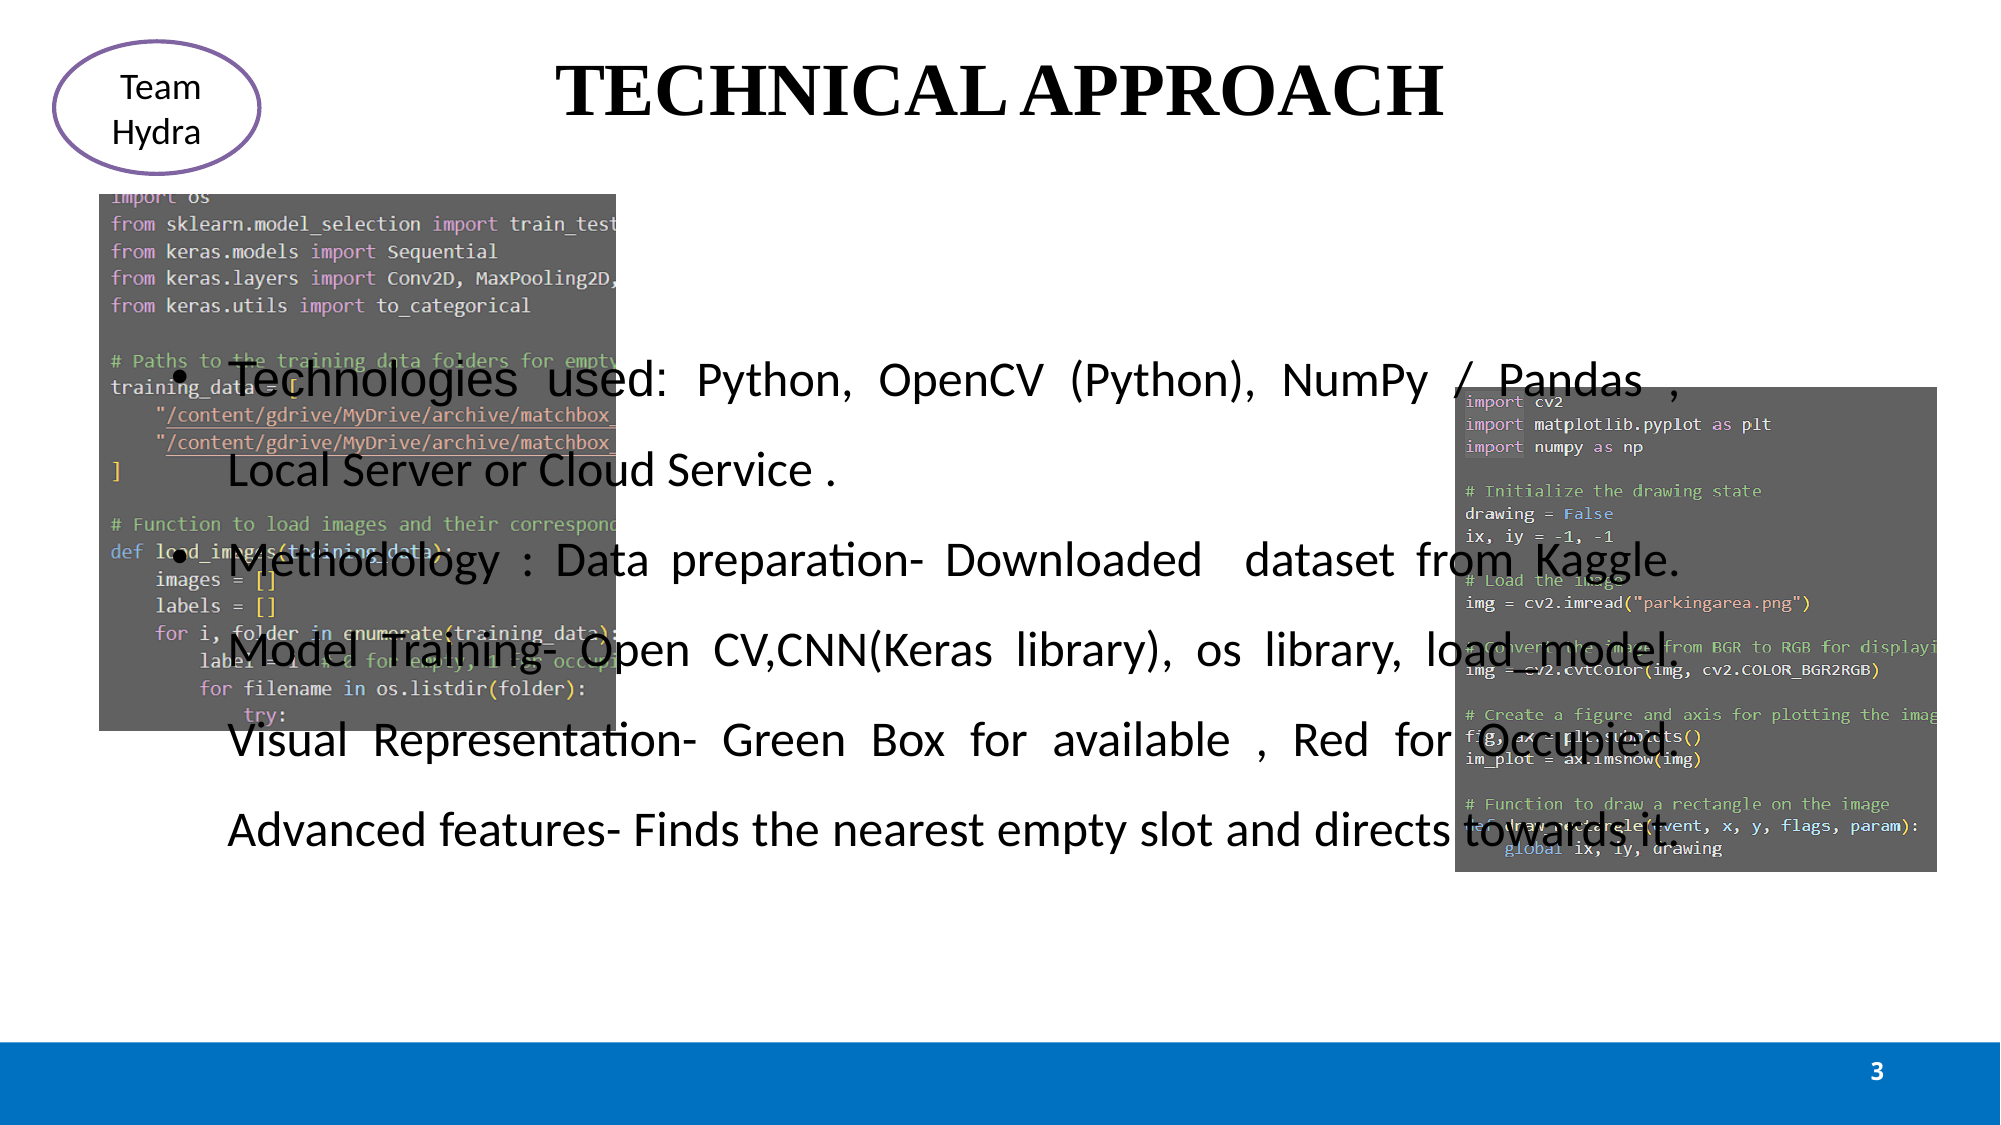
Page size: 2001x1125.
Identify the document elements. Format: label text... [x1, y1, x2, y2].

text_box Technologies used: Python, OpenCV (Python), NumPy / Pandas , Local Server or Cloud Service . Methodology : Data preparation- Downloaded dataset from Kaggle. Model Training- Open CV,CNN(Keras library), os library, load_model. Visual Representation- Green Box for available , Red for Occupied. Advanced features- Finds the nearest empty slot and directs towards it. [156, 309, 1696, 924]
title TECHNICAL APPROACH [99, 0, 1901, 180]
picture [99, 194, 616, 731]
text_box Team Hydra [52, 39, 262, 176]
text_box [0, 1042, 2000, 1125]
slide_number 3 [1433, 1042, 1900, 1103]
picture [1455, 387, 1937, 872]
